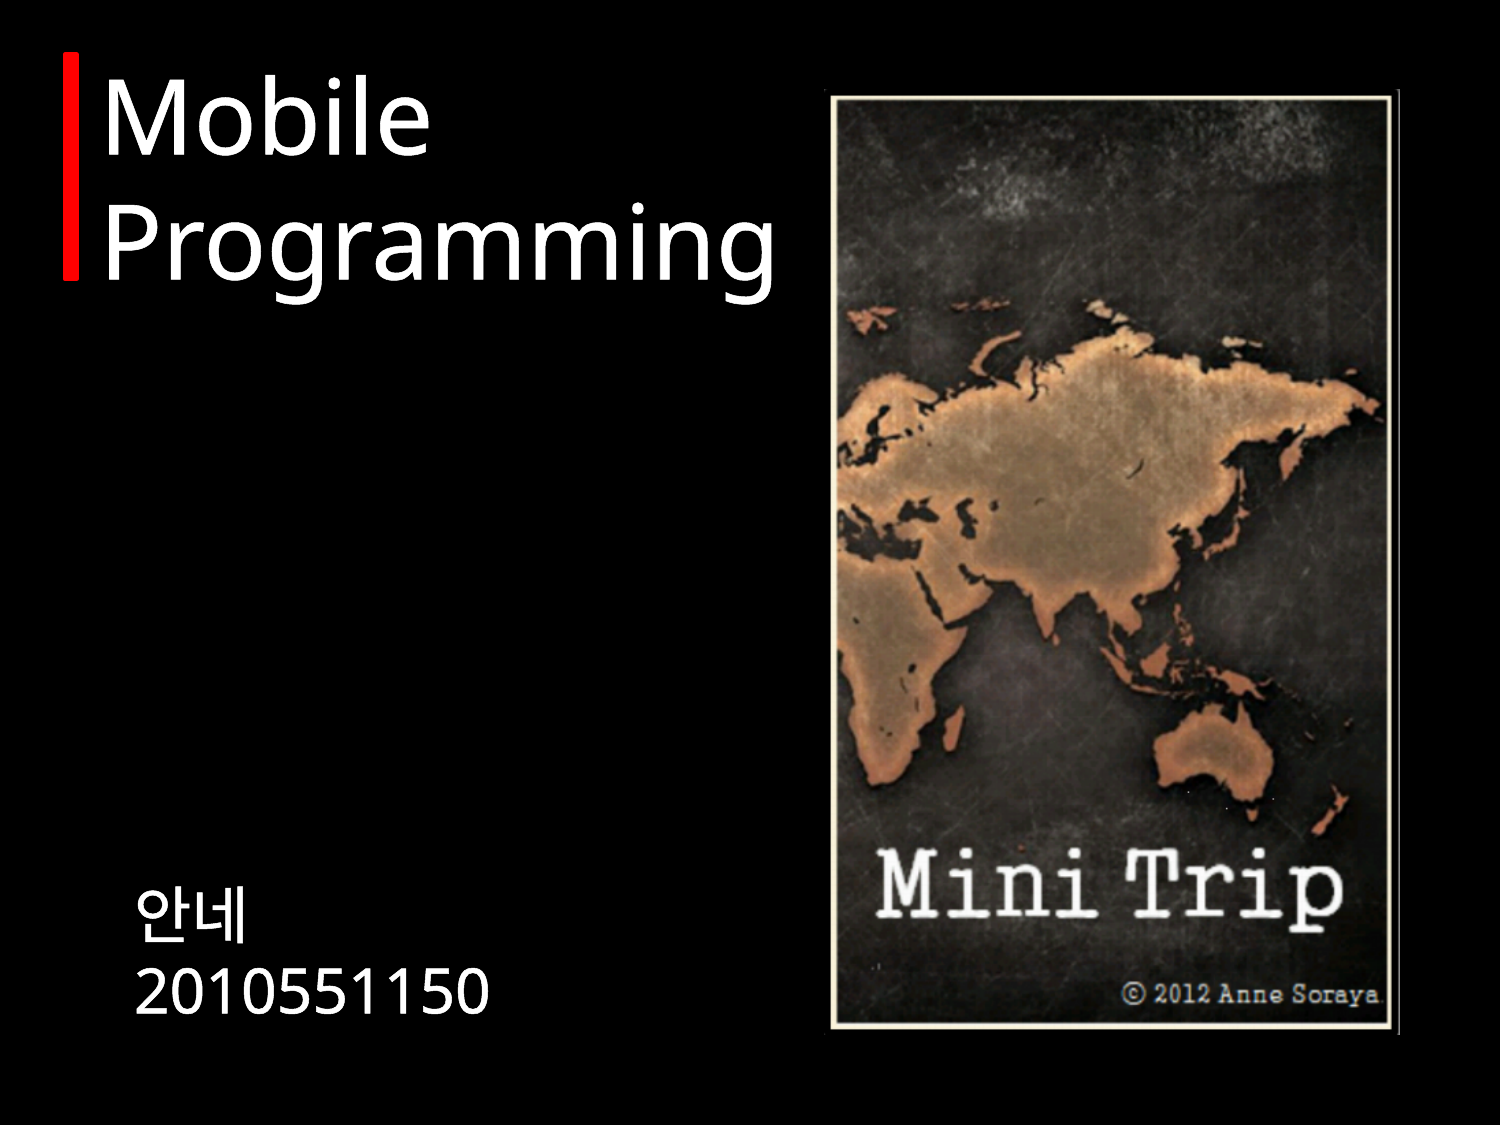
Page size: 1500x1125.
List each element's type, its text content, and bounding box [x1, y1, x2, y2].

text_box [63, 52, 79, 281]
picture [824, 89, 1400, 1036]
text_box Mobile Programming [84, 42, 796, 308]
text_box 안네 2010551150 [118, 868, 507, 1034]
